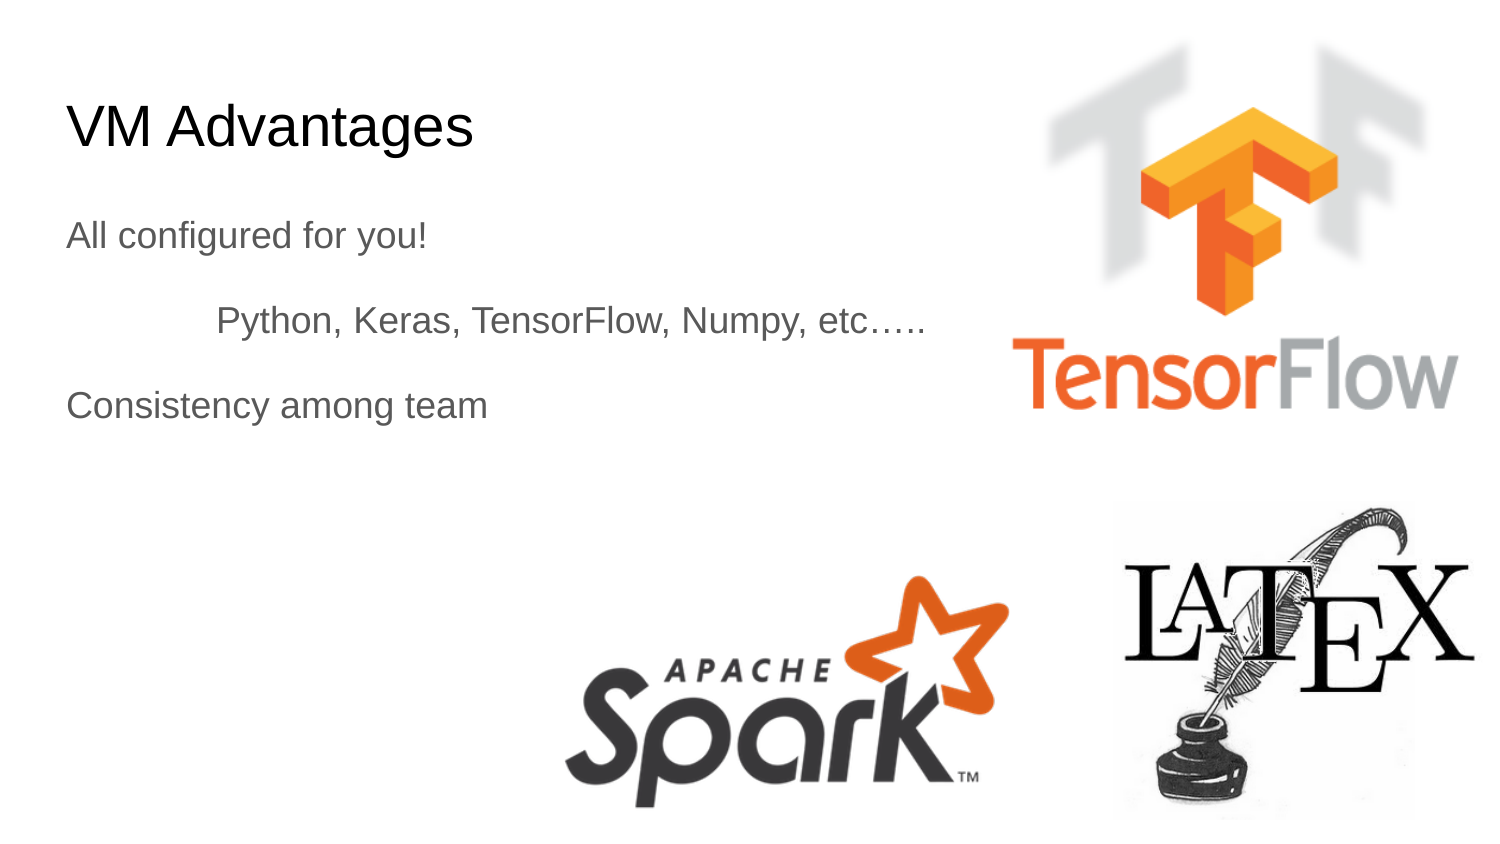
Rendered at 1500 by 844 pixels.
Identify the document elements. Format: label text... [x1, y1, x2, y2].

picture [1101, 500, 1493, 823]
picture [1000, 26, 1469, 427]
list All configured for you! Python, Keras, TensorFlow, Numpy, etc….. Consistency among team [51, 189, 1449, 750]
title VM Advantages [51, 72, 995, 167]
picture [563, 573, 1011, 812]
